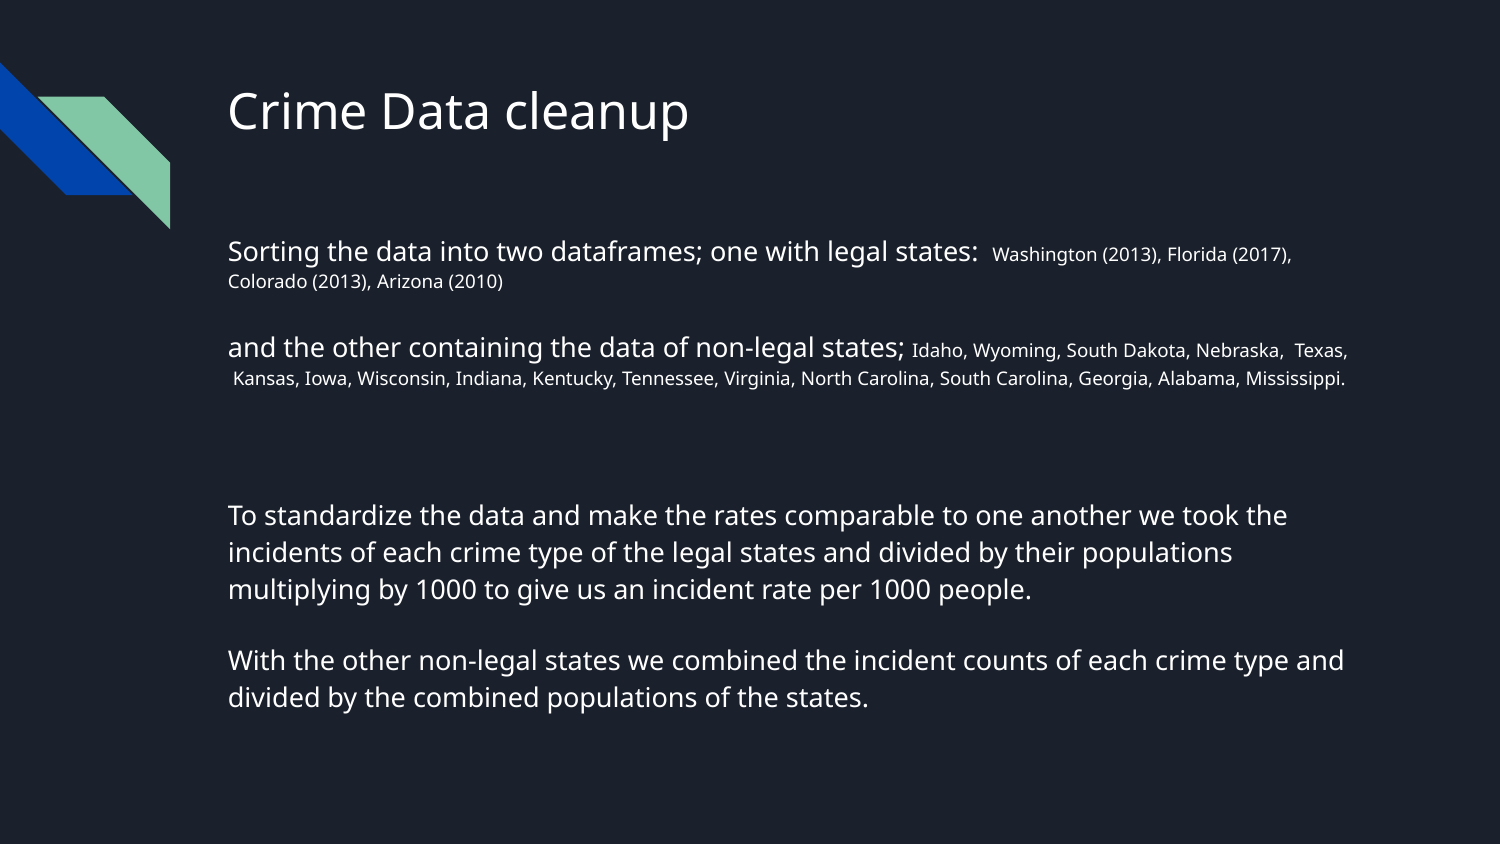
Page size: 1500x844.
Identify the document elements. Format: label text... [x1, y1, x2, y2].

list Sorting the data into two dataframes; one with legal states: Washington (2013), Florida (2017), Colorado (2013), Arizona (2010) and the other containing the data of non-legal states; Idaho, Wyoming, South Dakota, Nebraska, Texas, Kansas, Iowa, Wisconsin, Indiana, Kentucky, Tennessee, Virginia, North Carolina, South Carolina, Georgia, Alabama, Mississippi. To standardize the data and make the rates comparable to one another we took the incidents of each crime type of the legal states and divided by their populations multiplying by 1000 to give us an incident rate per 1000 people. With the other non-legal states we combined the incident counts of each crime type and divided by the combined populations of the states. [212, 214, 1368, 693]
title Crime Data cleanup [212, 64, 1368, 214]
